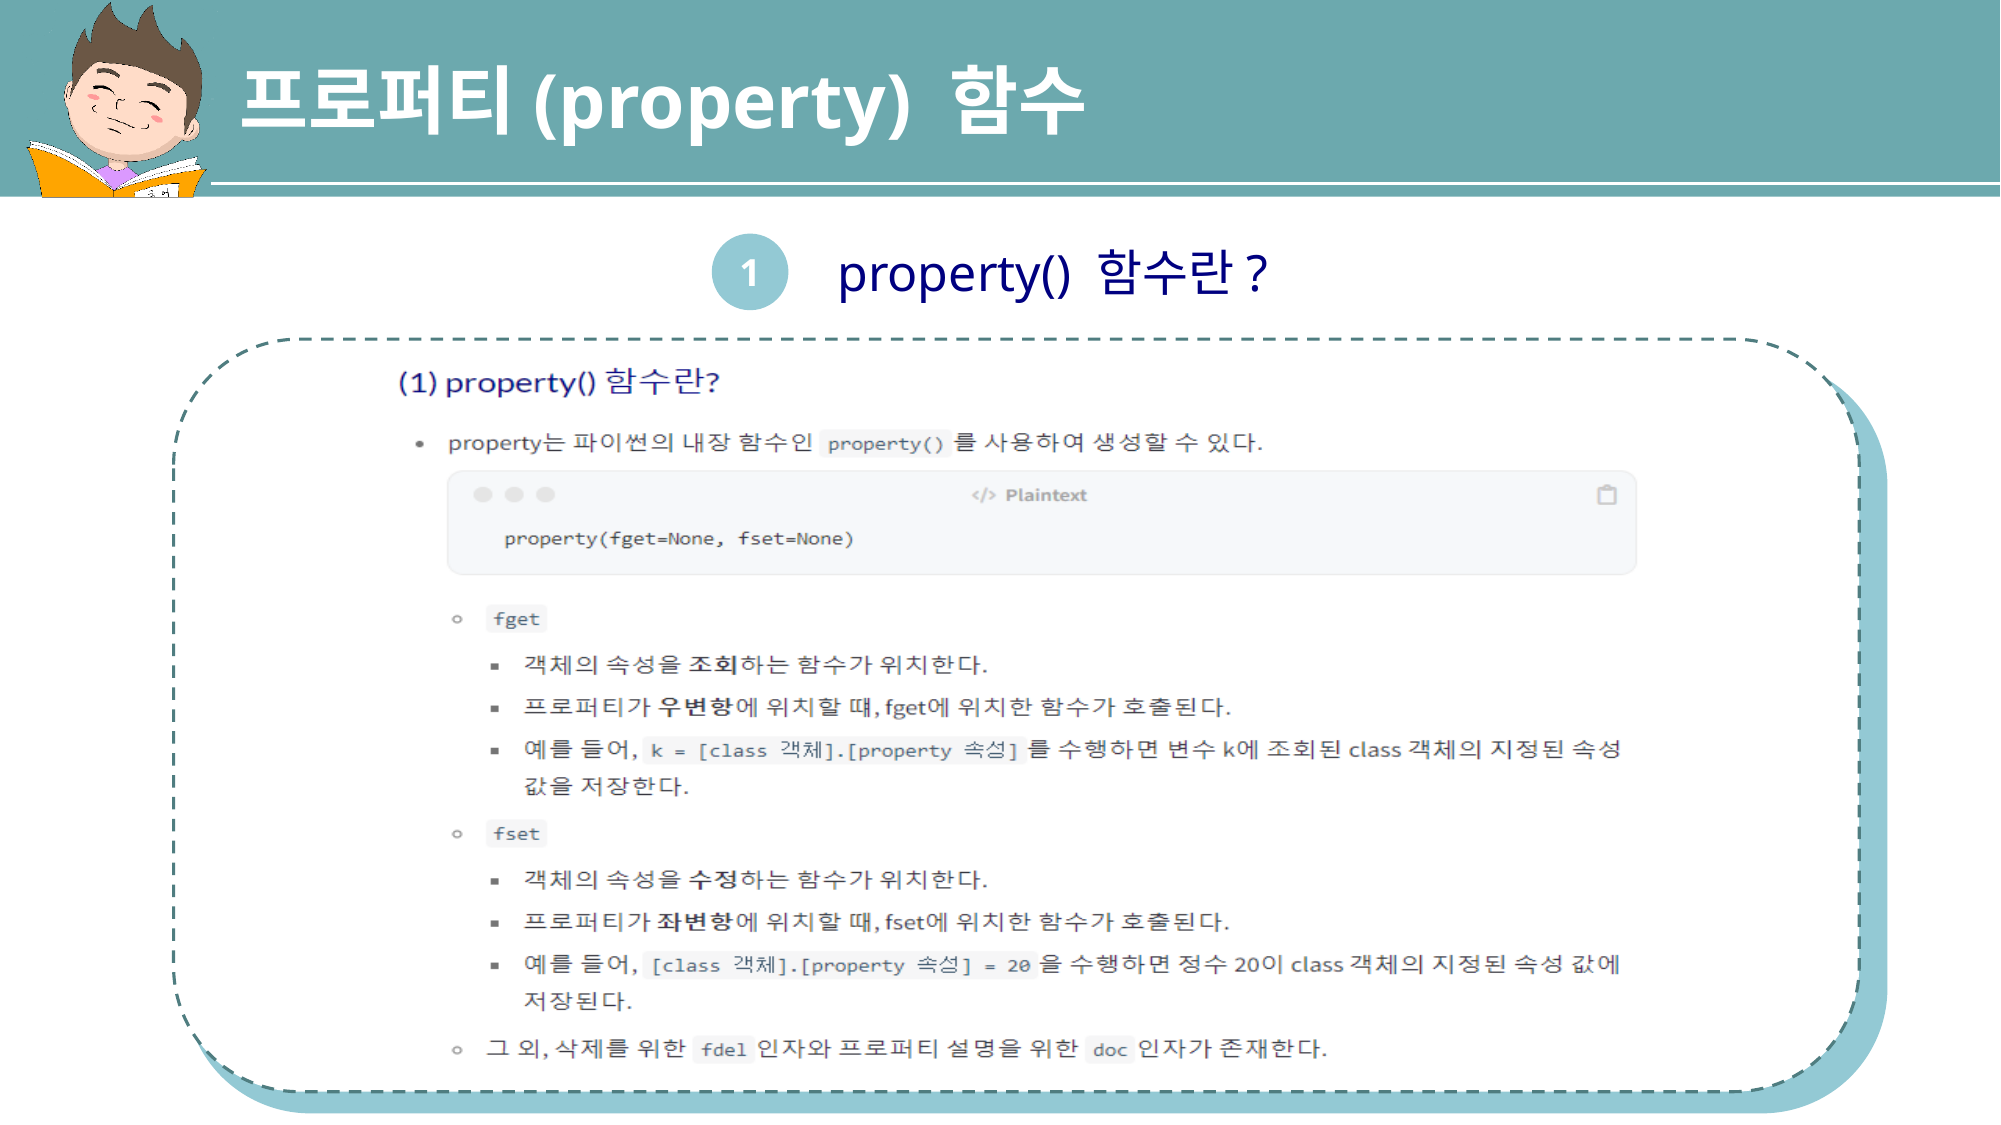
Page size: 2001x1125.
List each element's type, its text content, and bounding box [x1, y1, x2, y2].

text_box property() 함수란? [822, 233, 1304, 309]
picture [22, 0, 224, 200]
picture [391, 363, 1642, 1083]
text_box 프로퍼티(property) 함수 [224, 45, 1102, 151]
text_box 1 [710, 232, 790, 312]
text_box [194, 379, 1889, 1115]
text_box [172, 338, 1861, 1093]
